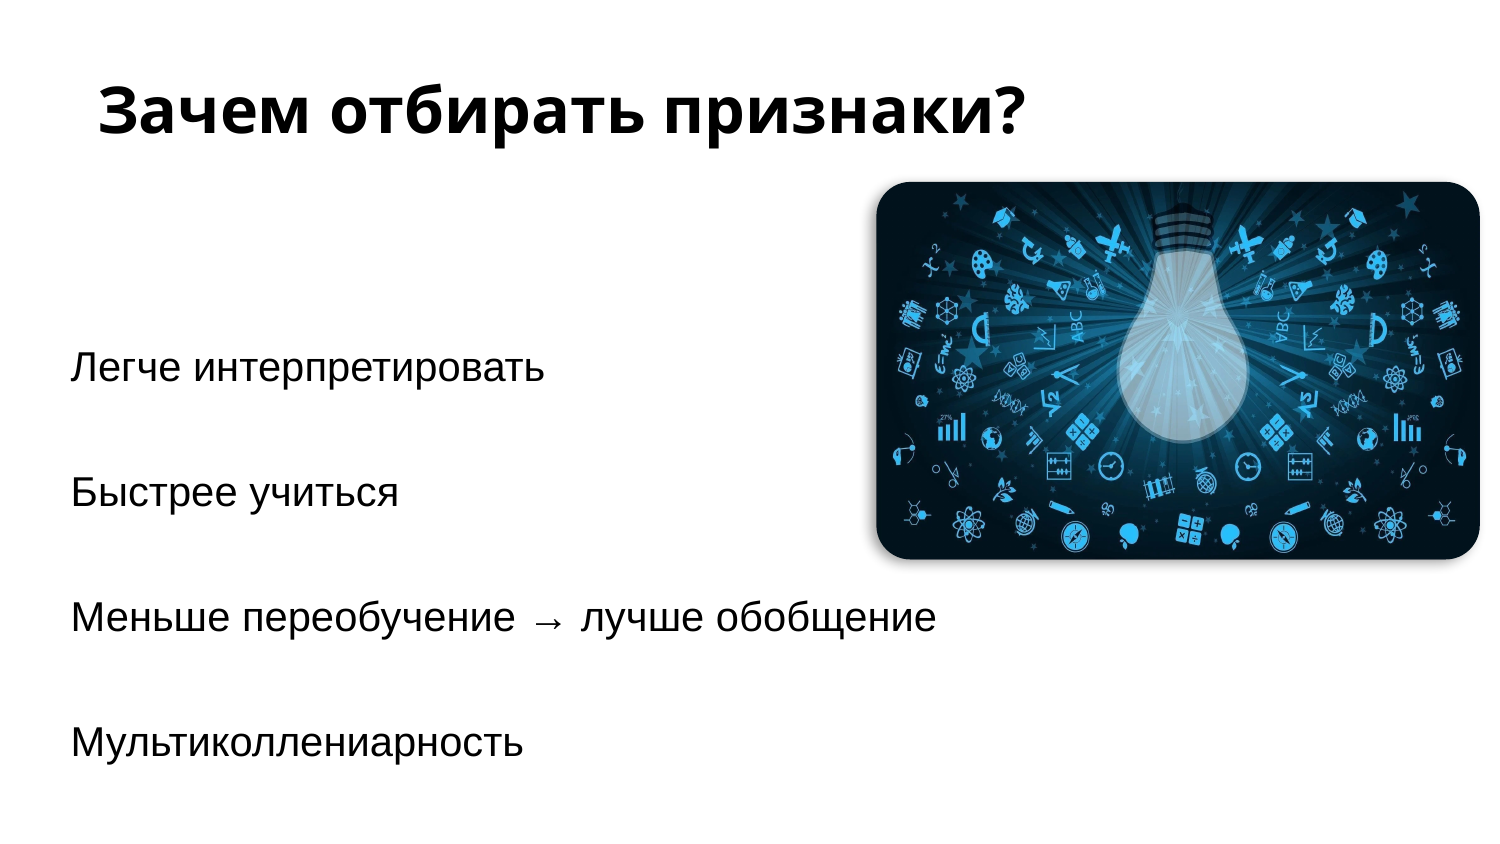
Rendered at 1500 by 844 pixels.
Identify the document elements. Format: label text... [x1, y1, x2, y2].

title Зачем отбирать признаки? [82, 54, 1480, 234]
text_box Легче интерпретировать Быстрее учиться Меньше переобучение → лучше обобщение Мультиколлениарность [55, 257, 953, 773]
picture [876, 181, 1481, 560]
